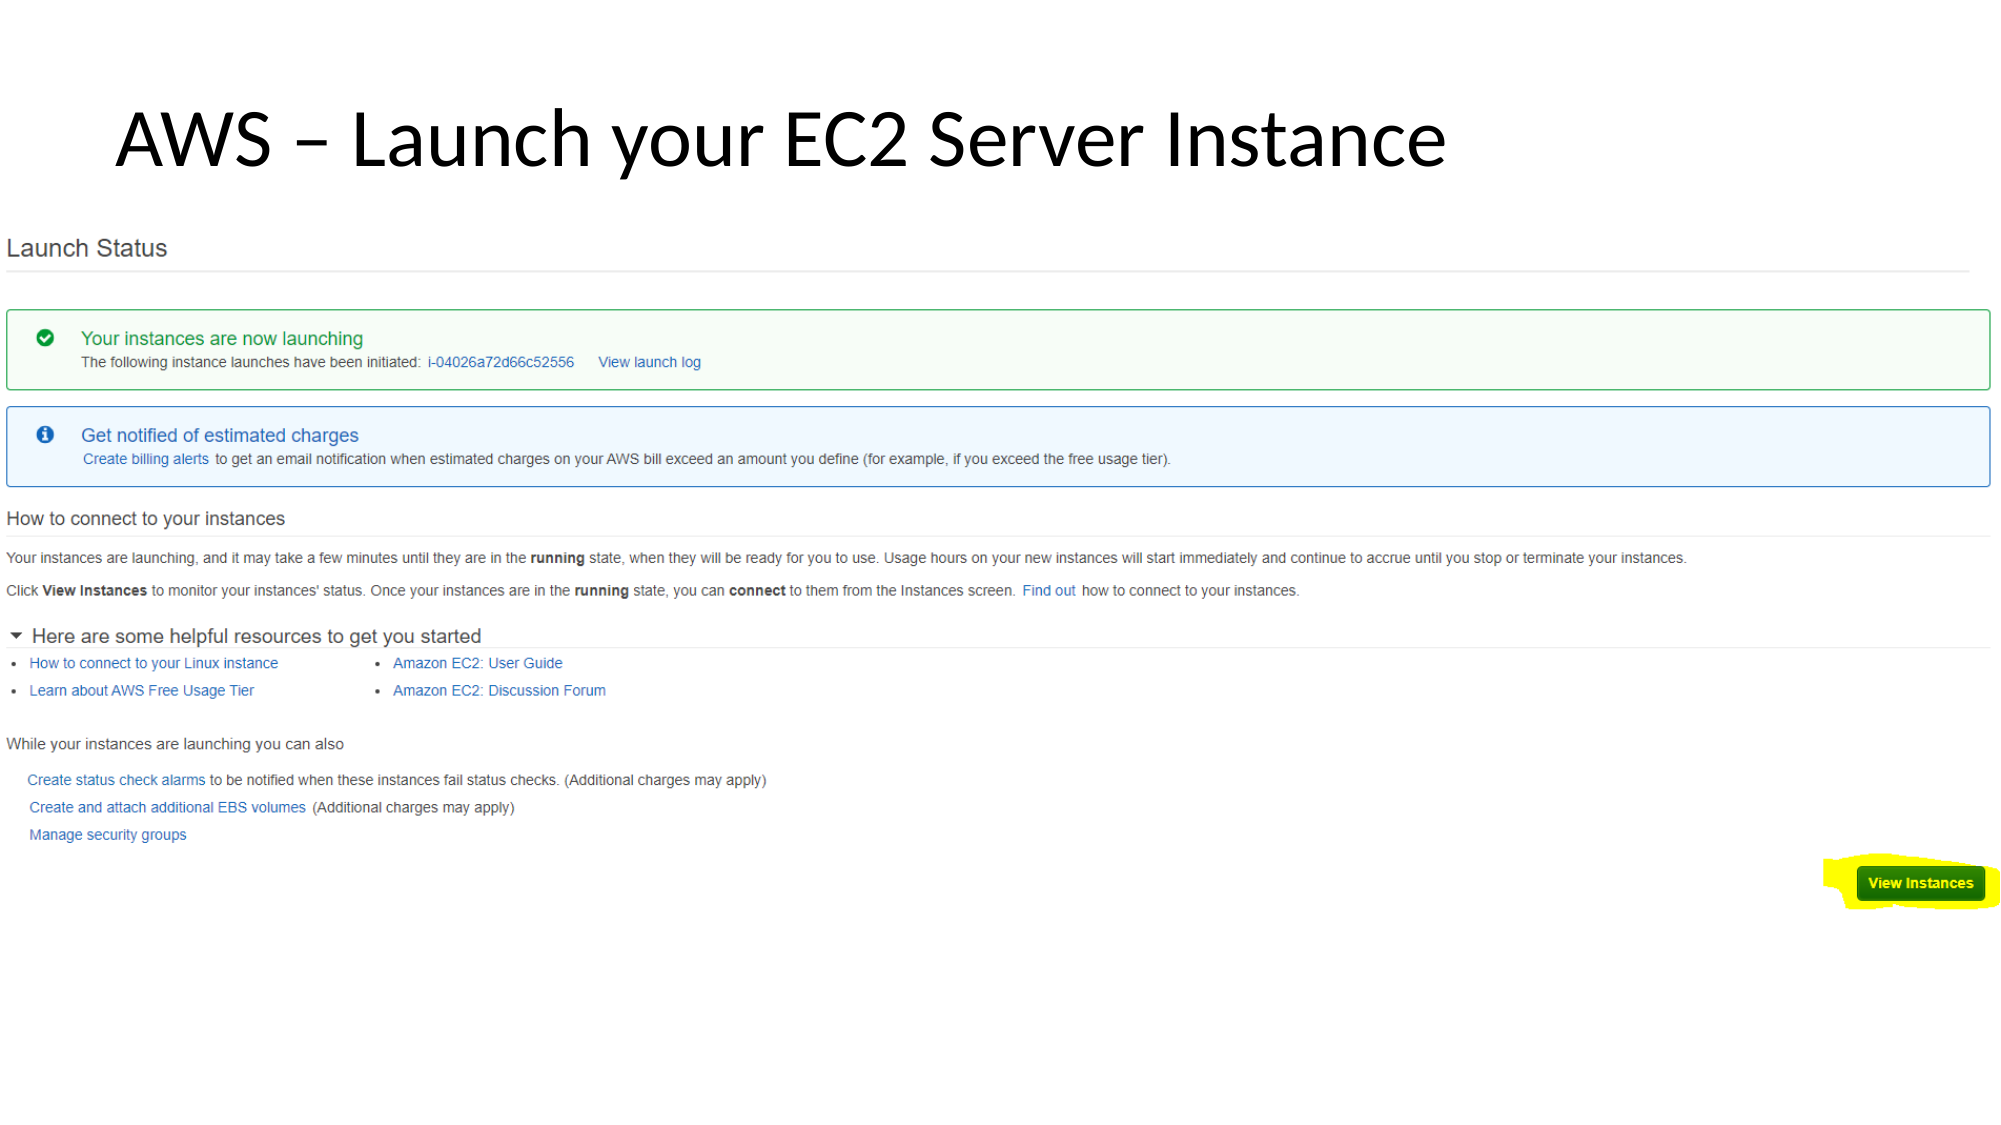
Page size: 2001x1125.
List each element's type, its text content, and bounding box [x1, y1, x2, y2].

text_box AWS – Launch your EC2 Server Instance [101, 76, 1464, 191]
picture [0, 203, 2000, 963]
